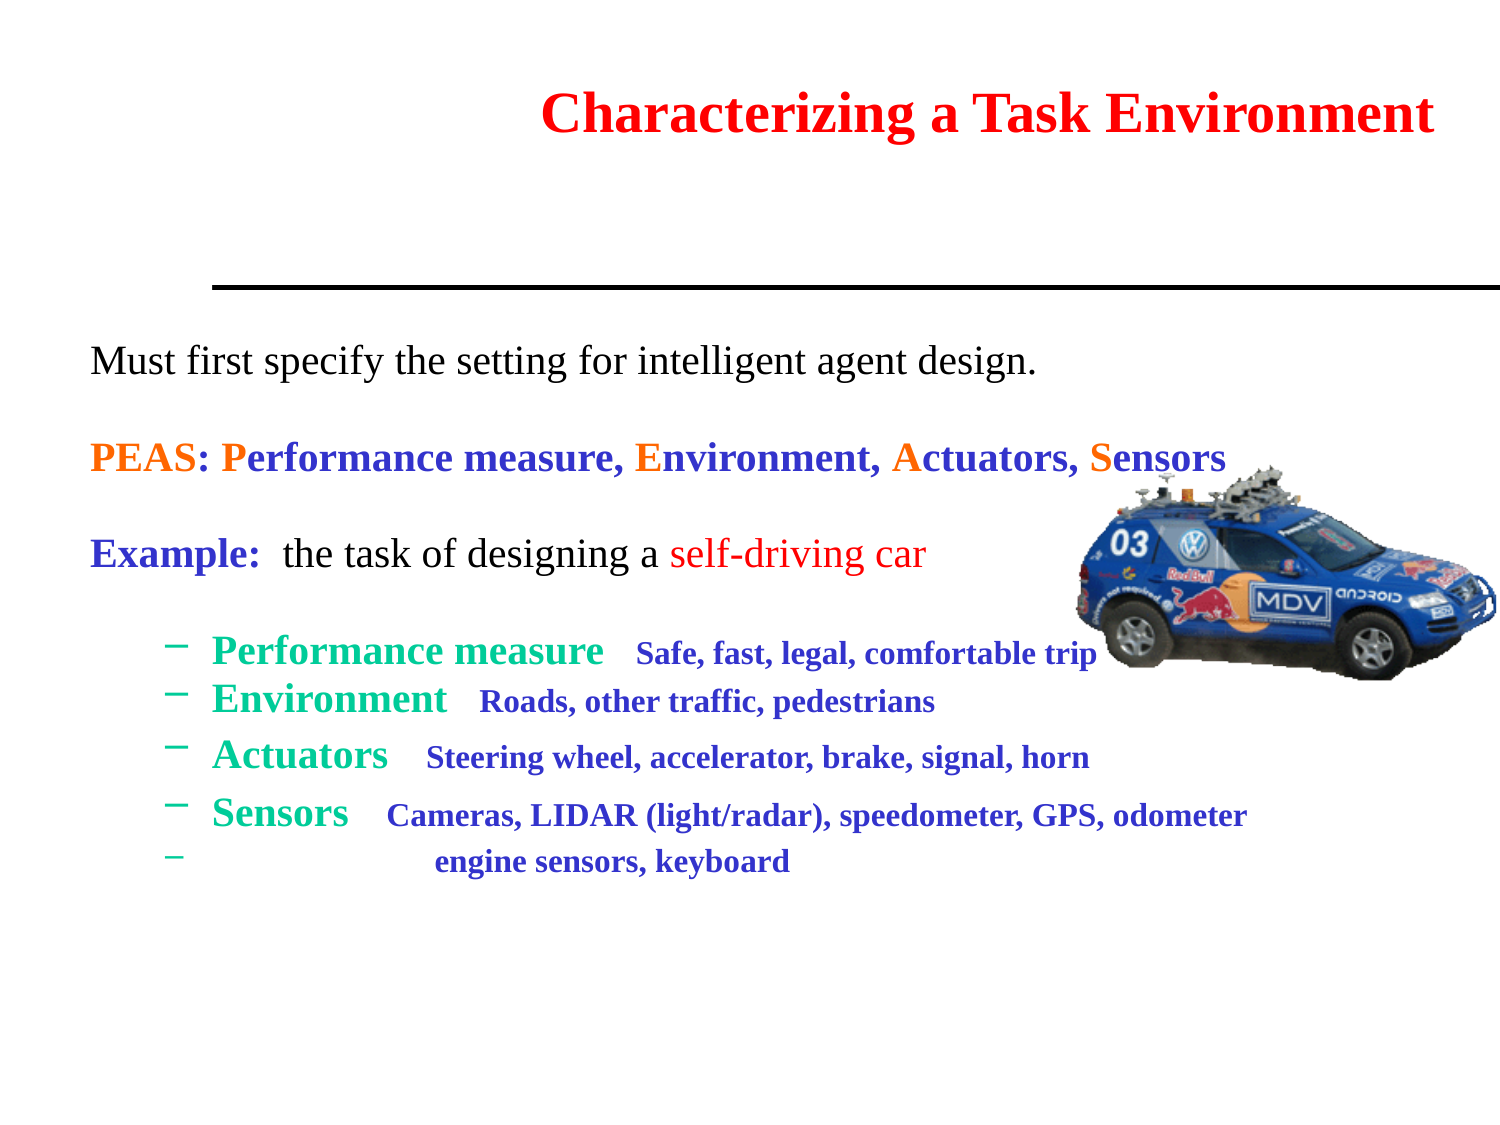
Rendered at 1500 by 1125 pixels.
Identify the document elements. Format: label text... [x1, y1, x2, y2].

title Characterizing a Task Environment [174, 50, 1450, 238]
list Must first specify the setting for intelligent agent design. PEAS: Performance measure, Environment, Actuators, Sensors Example: the task of designing a self-driving car Performance measure Safe, fast, legal, comfortable trip Environment Roads, other traffic, pedestrians Actuators Steering wheel, accelerator, brake, signal, horn Sensors Cameras, LIDAR (light/radar), speedometer, GPS, odometer engine sensors, keyboard [75, 324, 1463, 963]
picture [1066, 449, 1500, 697]
